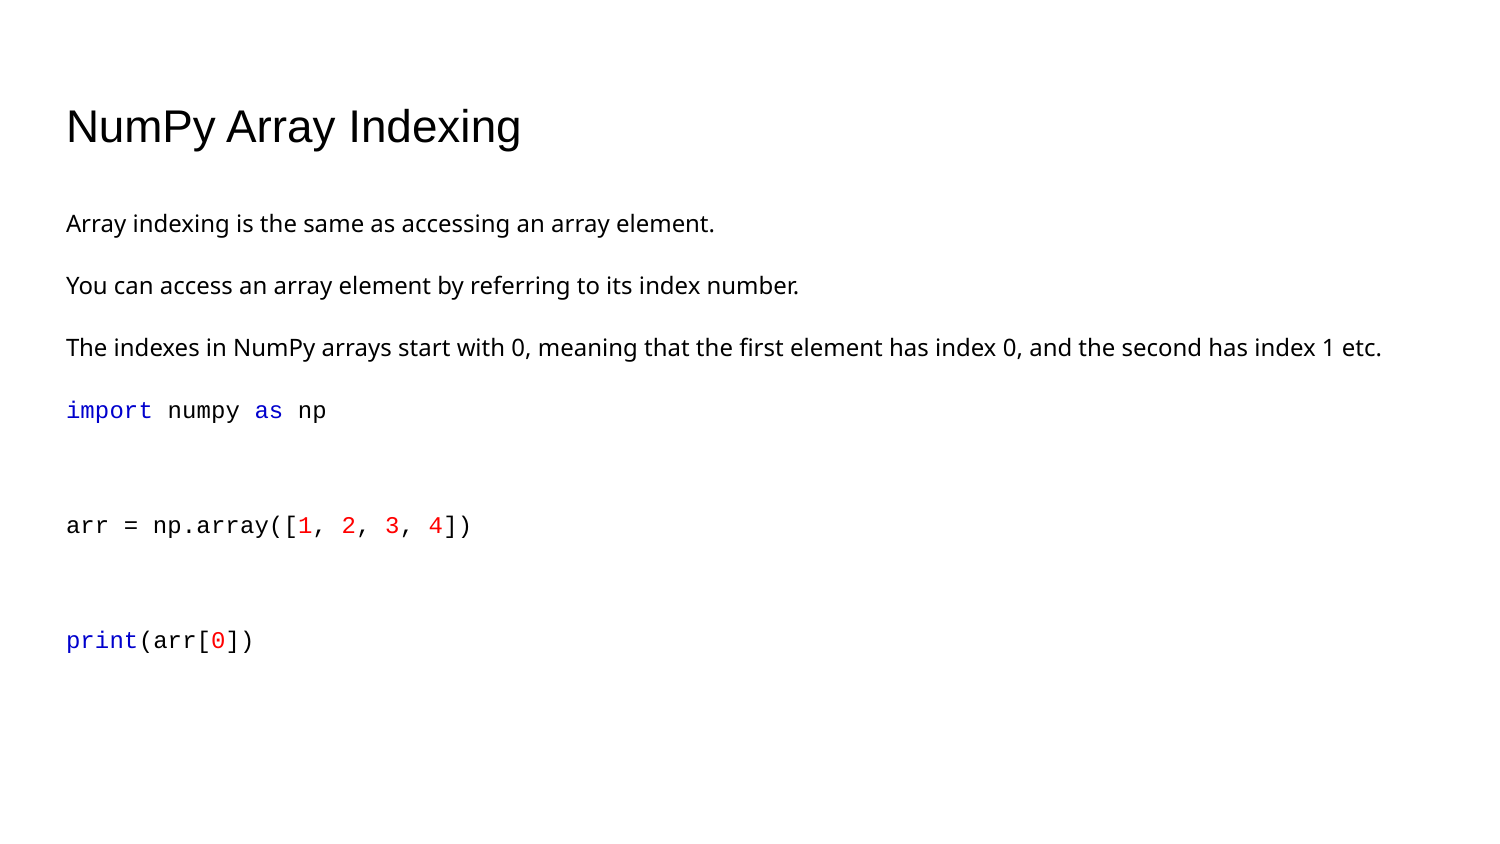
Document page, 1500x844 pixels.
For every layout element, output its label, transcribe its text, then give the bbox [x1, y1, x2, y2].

title NumPy Array Indexing [51, 72, 1449, 167]
list Array indexing is the same as accessing an array element. You can access an array element by referring to its index number. The indexes in NumPy arrays start with 0, meaning that the first element has index 0, and the second has index 1 etc. import numpy as np arr = np.array([1, 2, 3, 4]) print(arr[0]) [51, 189, 1449, 750]
